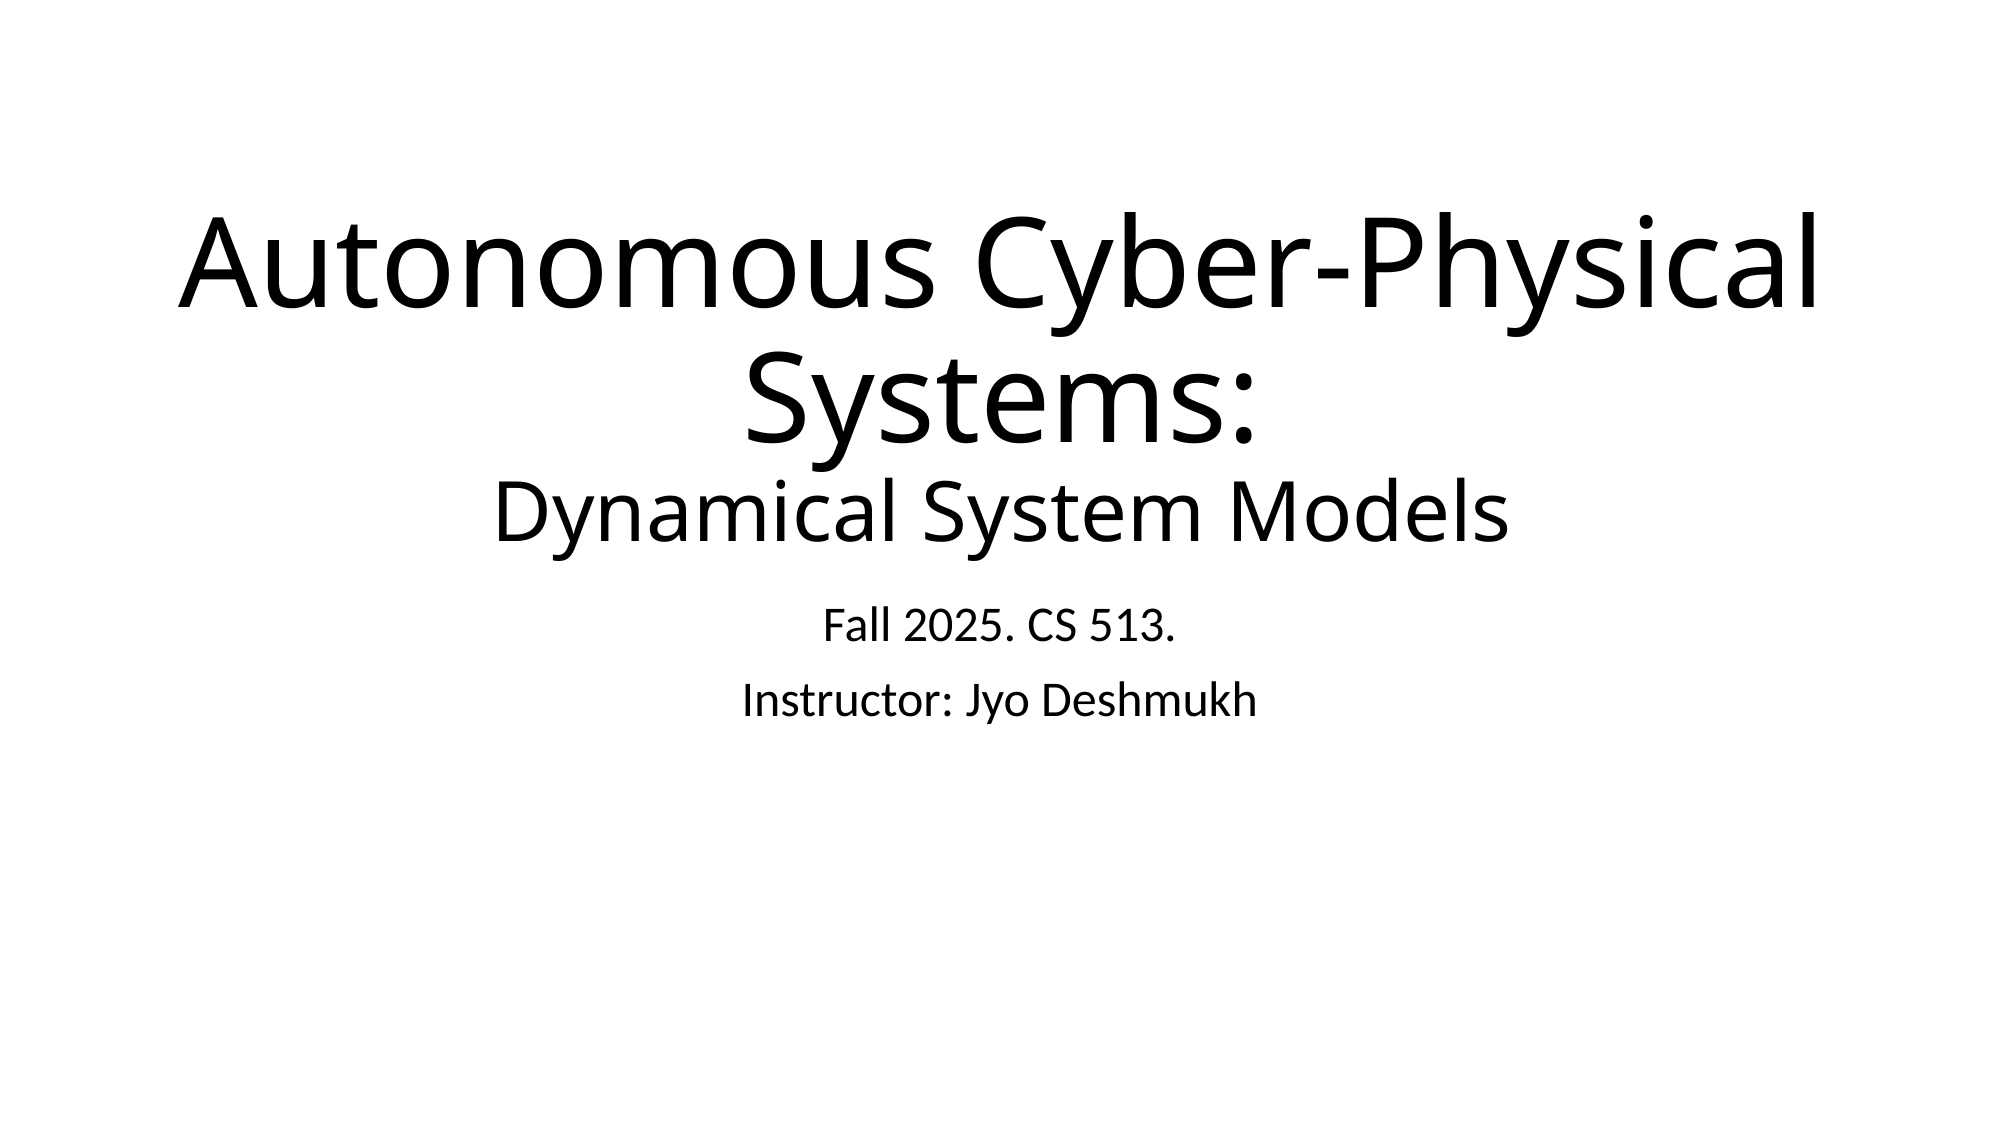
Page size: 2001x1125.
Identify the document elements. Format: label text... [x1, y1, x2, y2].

title Autonomous Cyber-Physical Systems: Dynamical System Models [32, 184, 1972, 576]
subtitle Fall 2025. CS 513. Instructor: Jyo Deshmukh [249, 590, 1750, 863]
